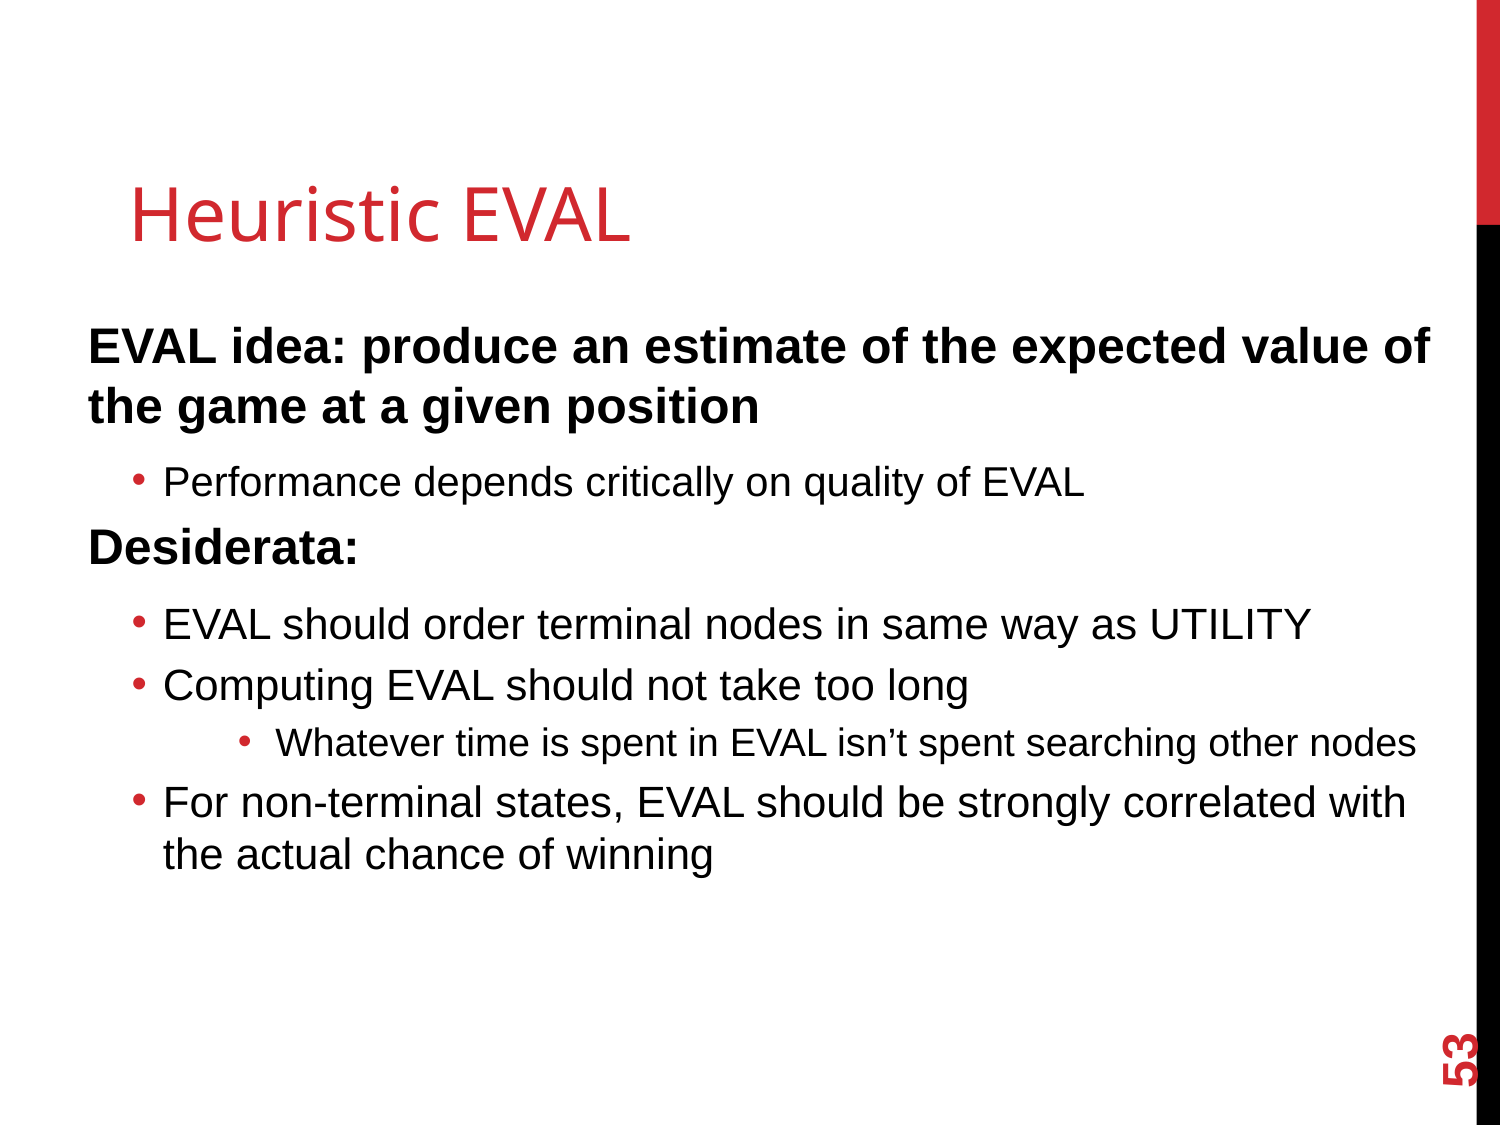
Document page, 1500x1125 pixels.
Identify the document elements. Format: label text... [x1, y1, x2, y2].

list EVAL idea: produce an estimate of the expected value of the game at a given position Performance depends critically on quality of EVAL Desiderata: EVAL should order terminal nodes in same way as UTILITY Computing EVAL should not take too long Whatever time is spent in EVAL isn’t spent searching other nodes For non-terminal states, EVAL should be strongly correlated with the actual chance of winning [72, 305, 1461, 1000]
title Heuristic EVAL [113, 76, 1389, 264]
slide_number ‹#› [1427, 887, 1488, 1104]
